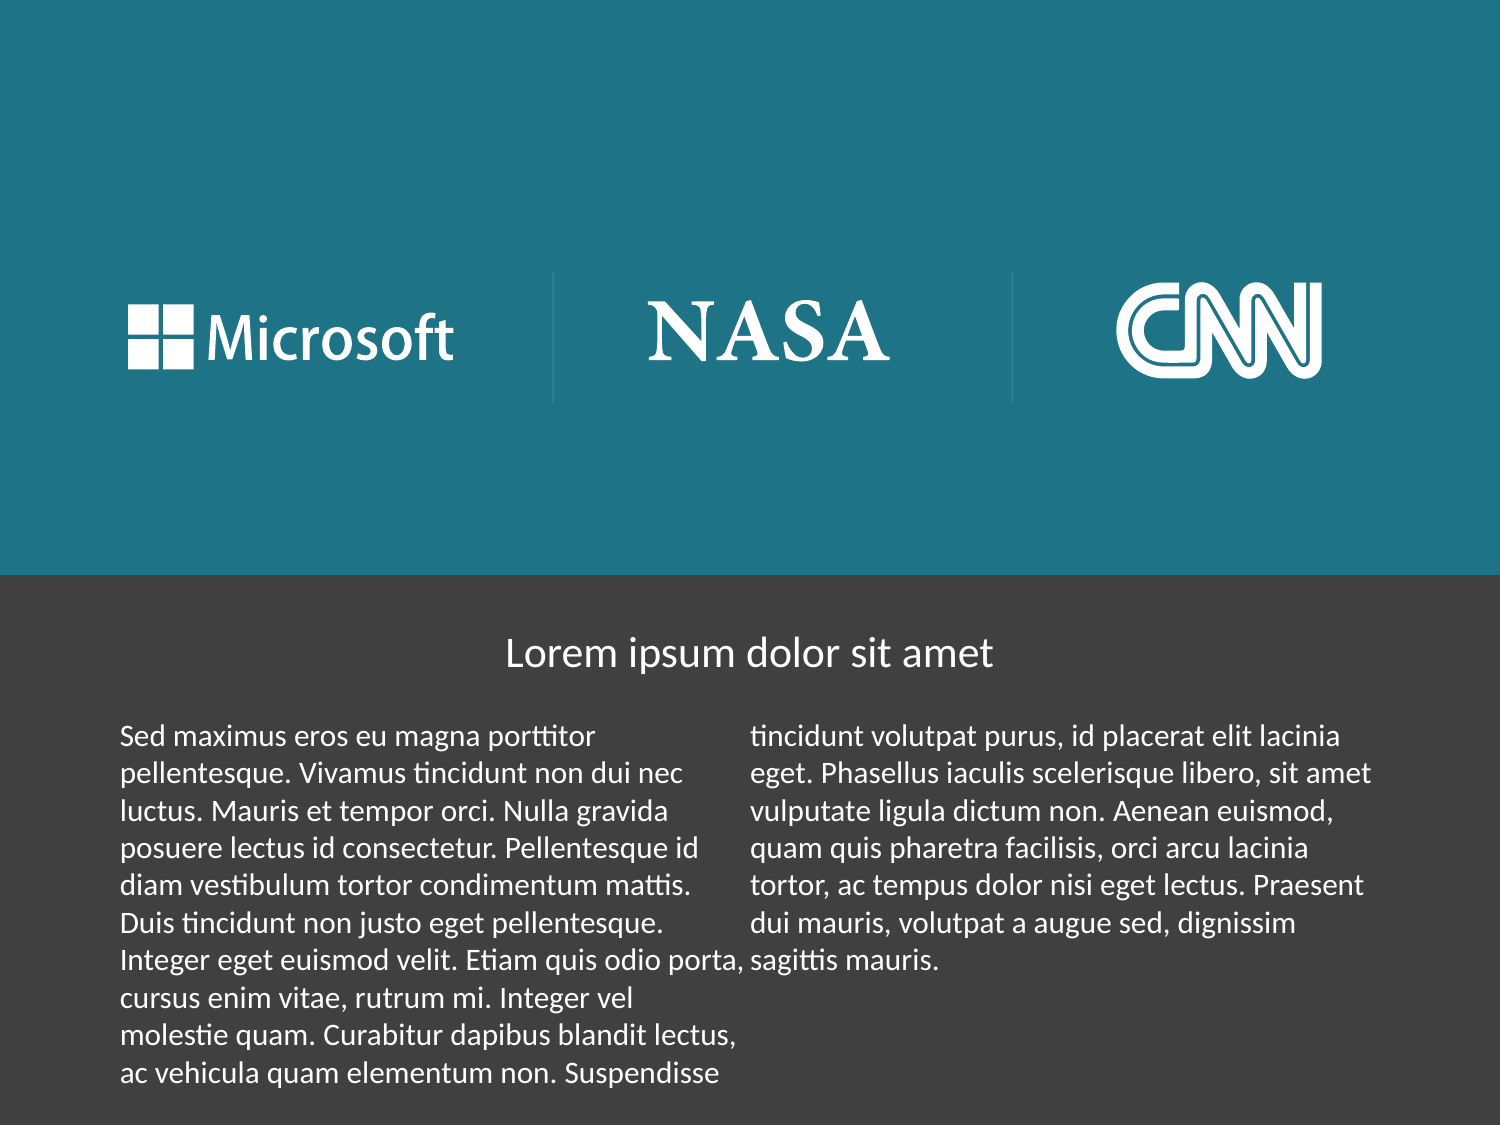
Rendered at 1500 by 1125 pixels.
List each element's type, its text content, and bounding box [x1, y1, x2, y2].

text_box Lorem ipsum dolor sit amet [0, 616, 1500, 684]
text_box [257, 312, 270, 325]
text_box [0, 573, 1500, 616]
text_box [258, 326, 269, 362]
text_box [0, 684, 1500, 1125]
text_box [271, 324, 354, 363]
text_box [0, 0, 1500, 573]
text_box Sed maximus eros eu magna porttitor pellentesque. Vivamus tincidunt non dui nec luctus. Mauris et tempor orci. Nulla gravida posuere lectus id consectetur. Pellentesque id diam vestibulum tortor condimentum mattis. Duis tincidunt non justo eget pellentesque. Integer eget euismod velit. Etiam quis odio porta, cursus enim vitae, rutrum mi. Integer vel molestie quam. Curabitur dapibus blandit lectus, ac vehicula quam elementum non. Suspendisse tincidunt volutpat purus, id placerat elit lacinia eget. Phasellus iaculis scelerisque libero, sit amet vulputate ligula dictum non. Aenean euismod, quam quis pharetra facilisis, orci arcu lacinia tortor, ac tempus dolor nisi eget lectus. Praesent dui mauris, volutpat a augue sed, dignissim sagittis mauris. [105, 707, 1395, 1108]
text_box [783, 299, 824, 362]
text_box [647, 301, 715, 362]
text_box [1113, 281, 1322, 382]
text_box [354, 310, 456, 363]
text_box [206, 313, 255, 362]
text_box [126, 302, 196, 372]
text_box [716, 299, 779, 361]
text_box [827, 299, 890, 361]
